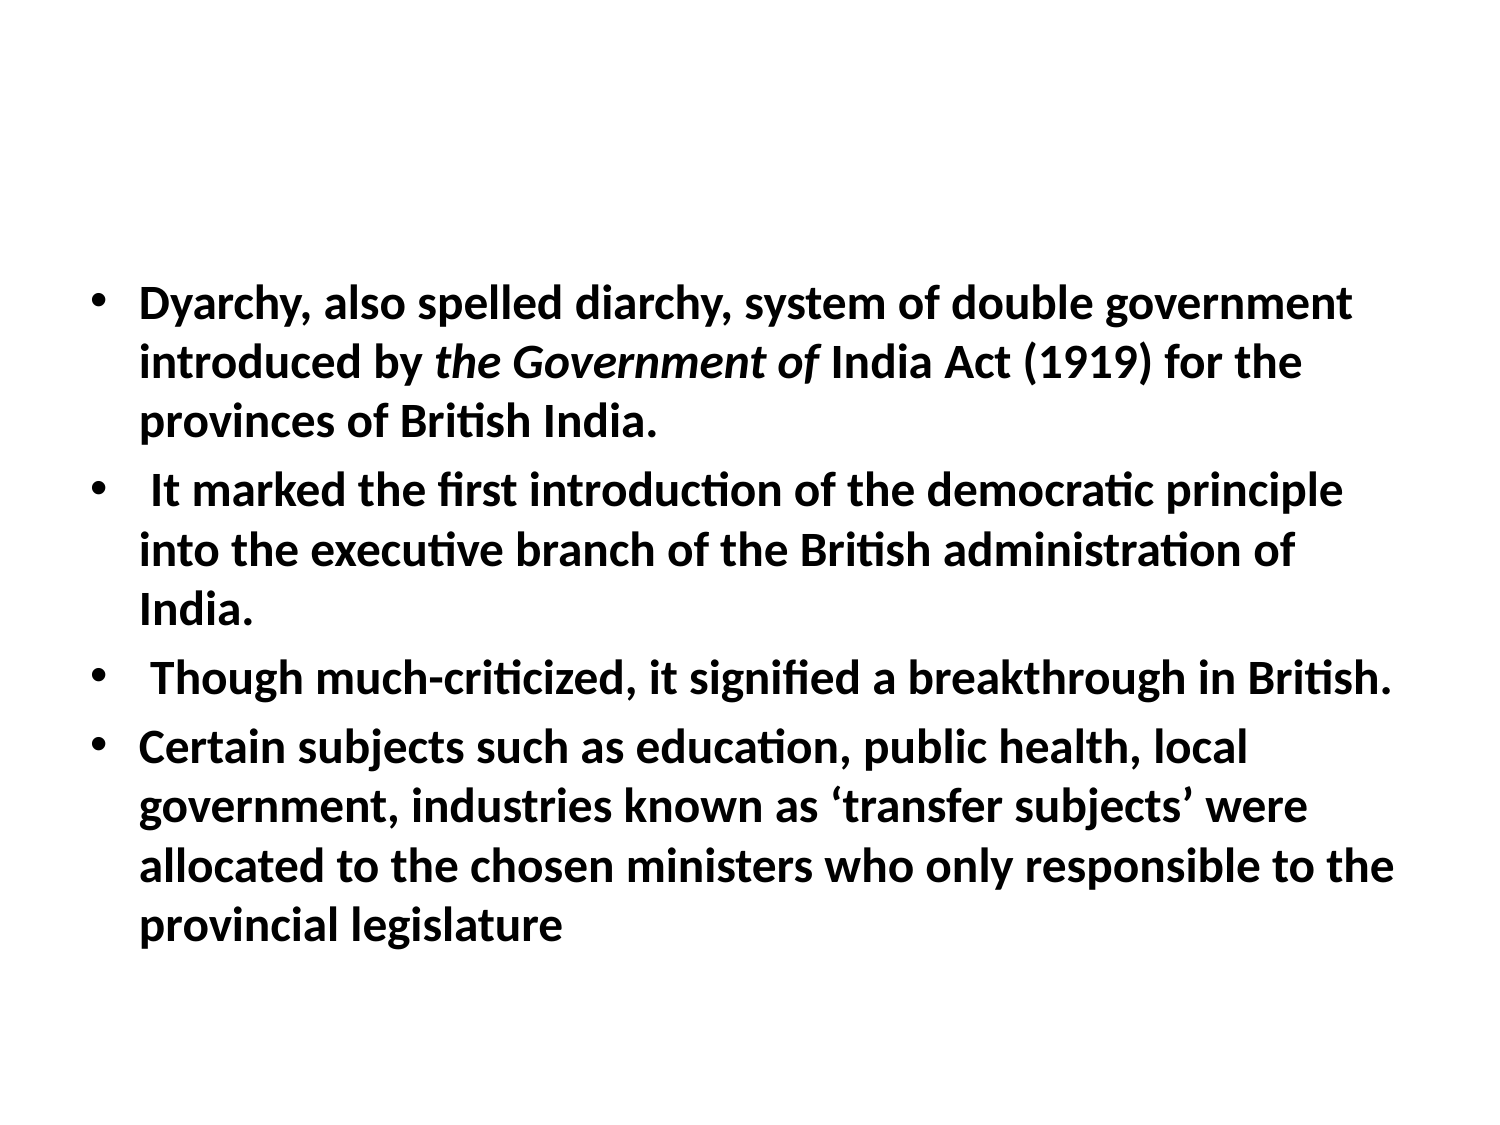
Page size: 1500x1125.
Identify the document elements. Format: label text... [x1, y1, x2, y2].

list Dyarchy, also spelled diarchy, system of double government introduced by the Government of India Act (1919) for the provinces of British India. It marked the first introduction of the democratic principle into the executive branch of the British administration of India. Though much-criticized, it signified a breakthrough in British. Certain subjects such as education, public health, local government, industries known as ‘transfer subjects’ were allocated to the chosen ministers who only responsible to the provincial legislature [75, 262, 1425, 1005]
